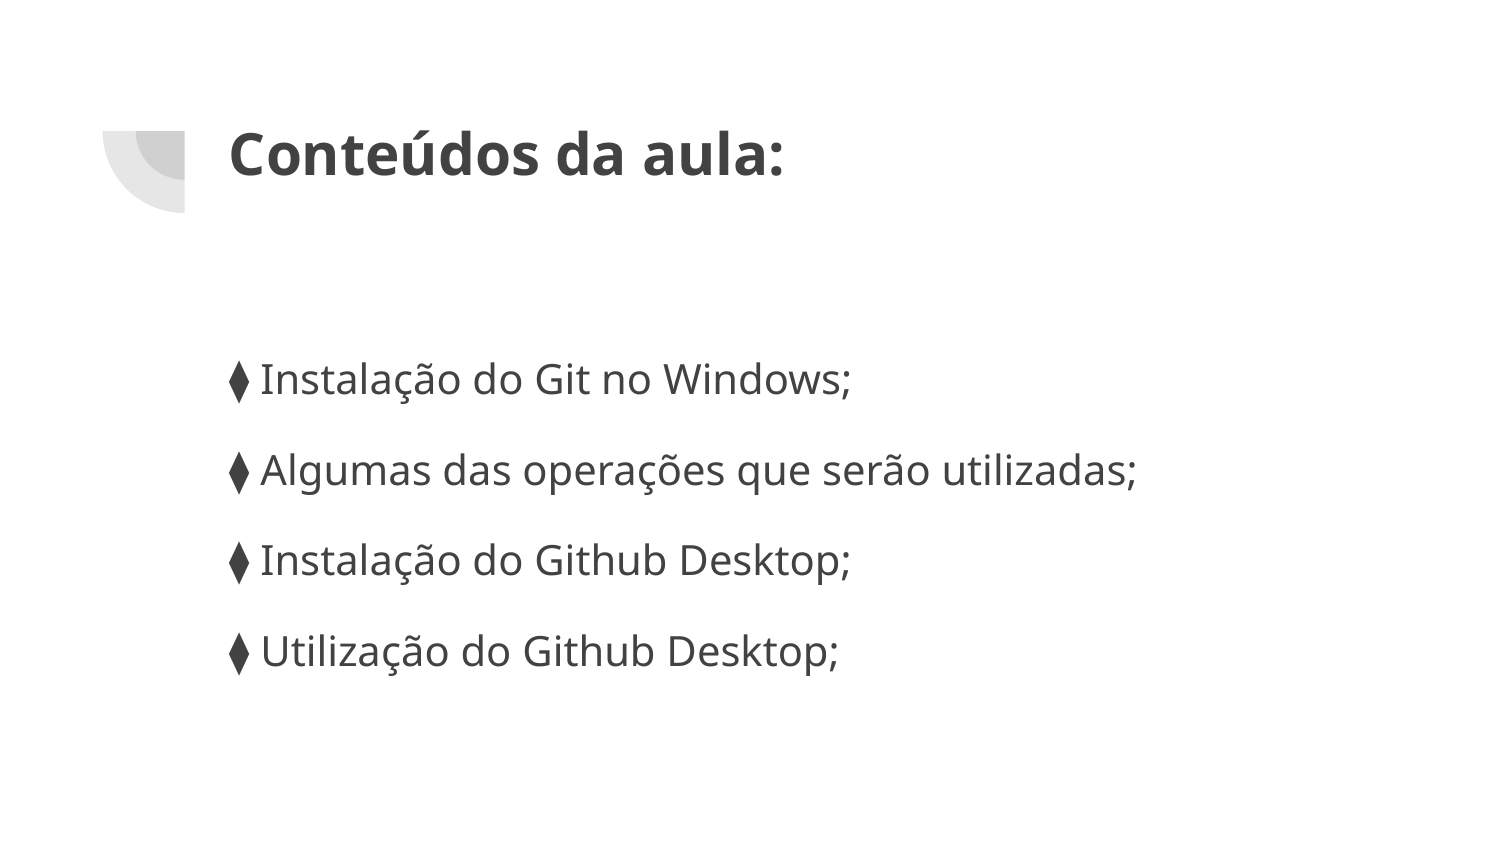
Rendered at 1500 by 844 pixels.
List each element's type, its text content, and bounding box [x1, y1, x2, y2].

list ⧫ Instalação do Git no Windows; ⧫ Algumas das operações que serão utilizadas; ⧫ Instalação do Github Desktop; ⧫ Utilização do Github Desktop; [213, 326, 1368, 744]
title Conteúdos da aula: [213, 98, 1368, 263]
